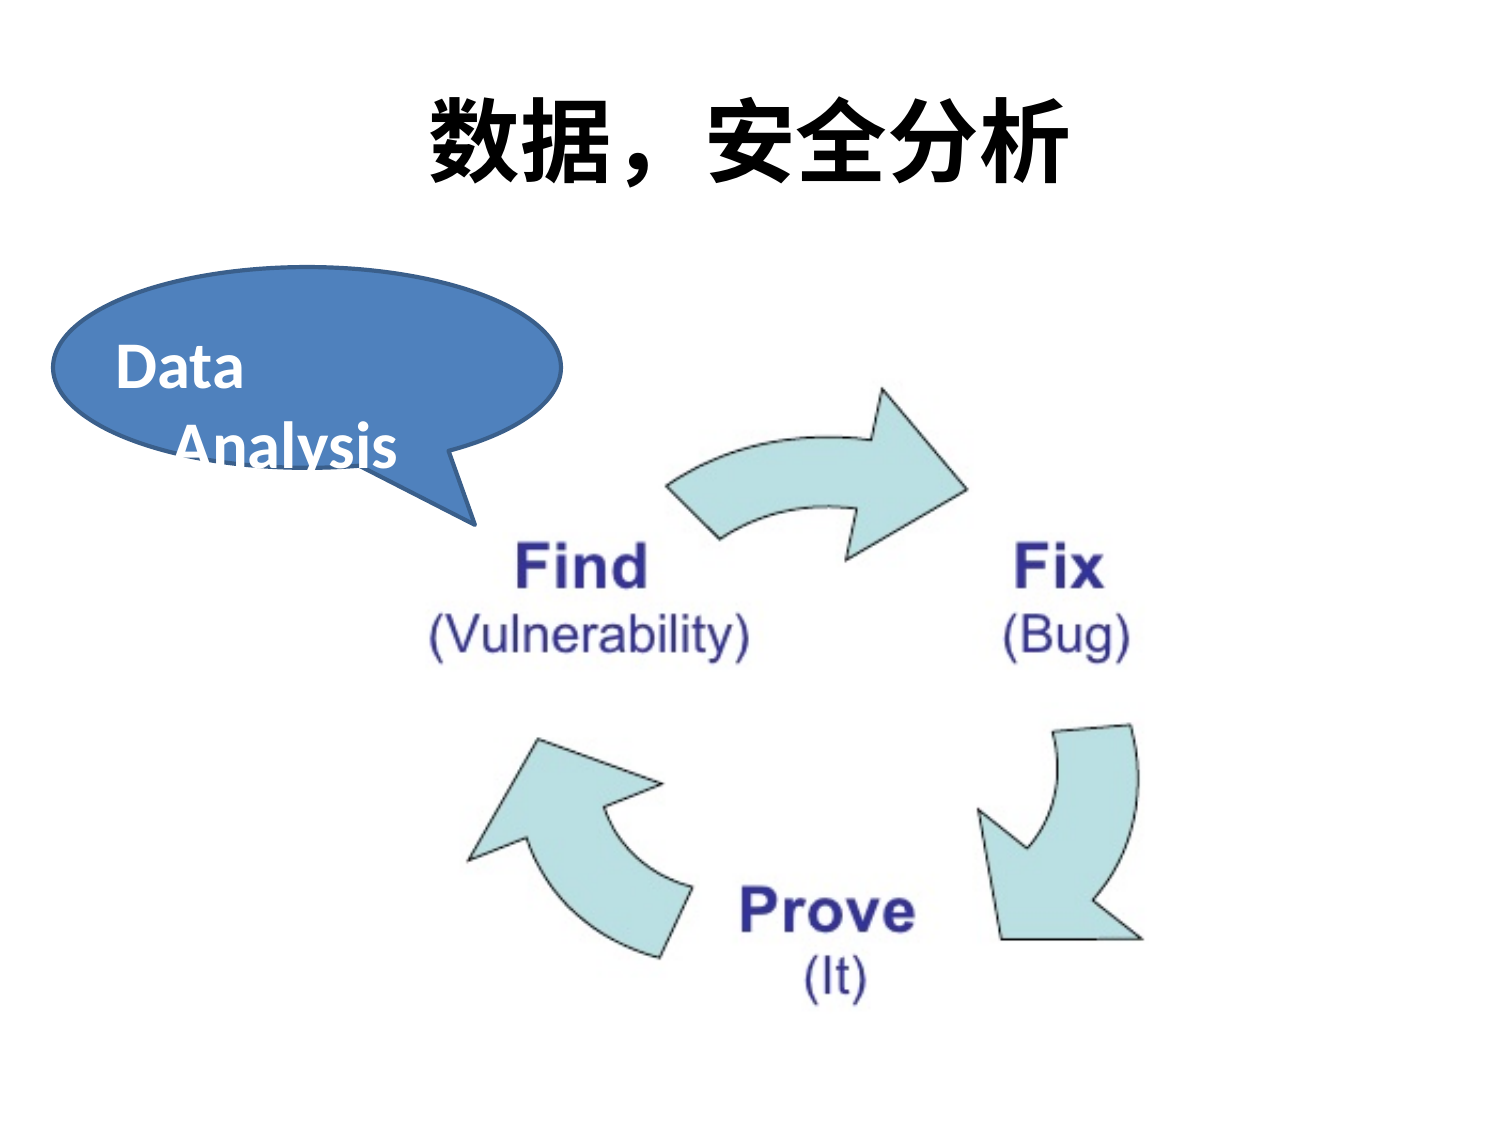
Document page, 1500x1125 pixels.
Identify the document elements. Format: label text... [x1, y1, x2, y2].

list Data Analysis [100, 314, 502, 421]
text_box [50, 264, 564, 490]
title 数据，安全分析 [75, 45, 1425, 233]
picture [407, 373, 1185, 1036]
